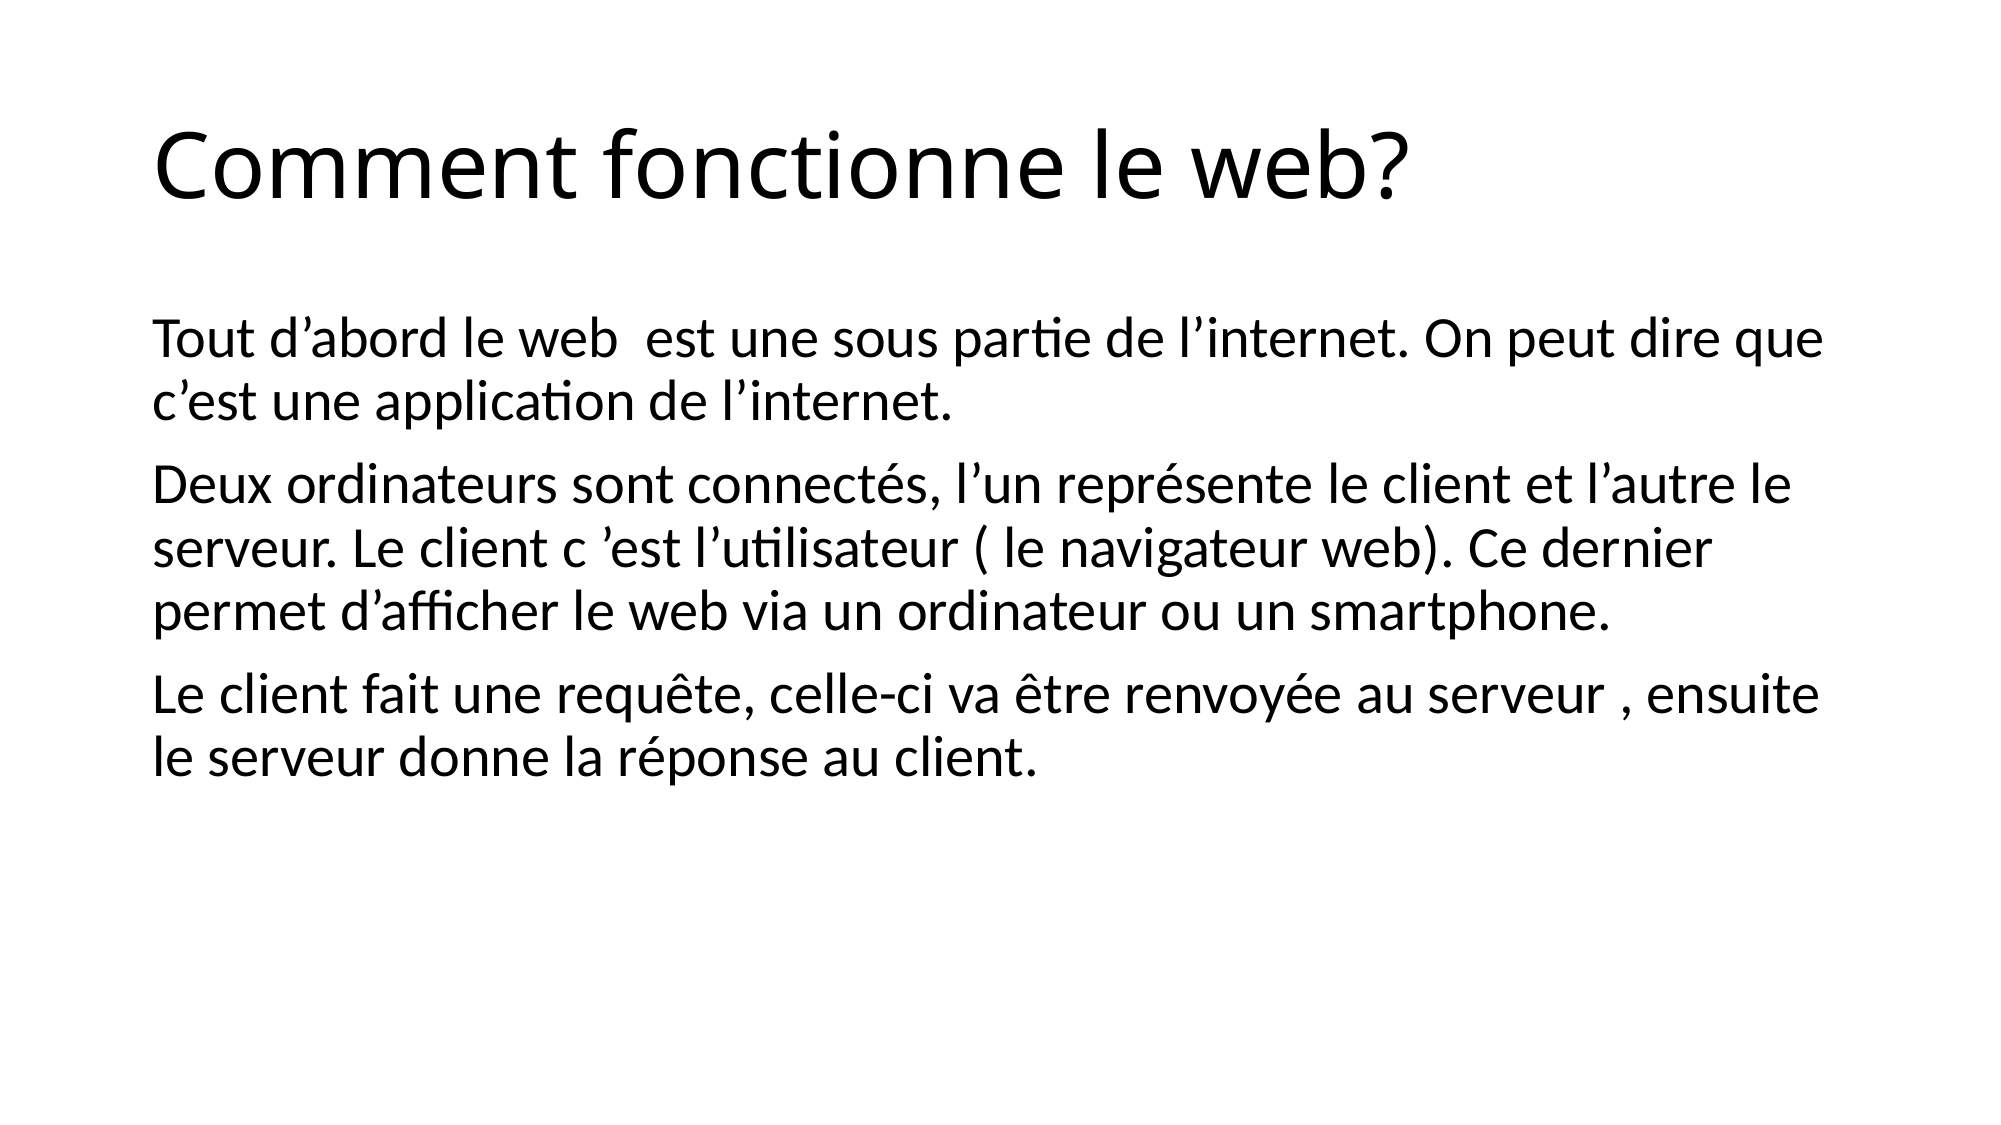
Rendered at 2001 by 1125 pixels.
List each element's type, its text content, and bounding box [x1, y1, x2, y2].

list Tout d’abord le web est une sous partie de l’internet. On peut dire que c’est une application de l’internet. Deux ordinateurs sont connectés, l’un représente le client et l’autre le serveur. Le client c ’est l’utilisateur ( le navigateur web). Ce dernier permet d’afficher le web via un ordinateur ou un smartphone. Le client fait une requête, celle-ci va être renvoyée au serveur , ensuite le serveur donne la réponse au client. [137, 299, 1863, 1014]
title Comment fonctionne le web? [137, 59, 1863, 278]
